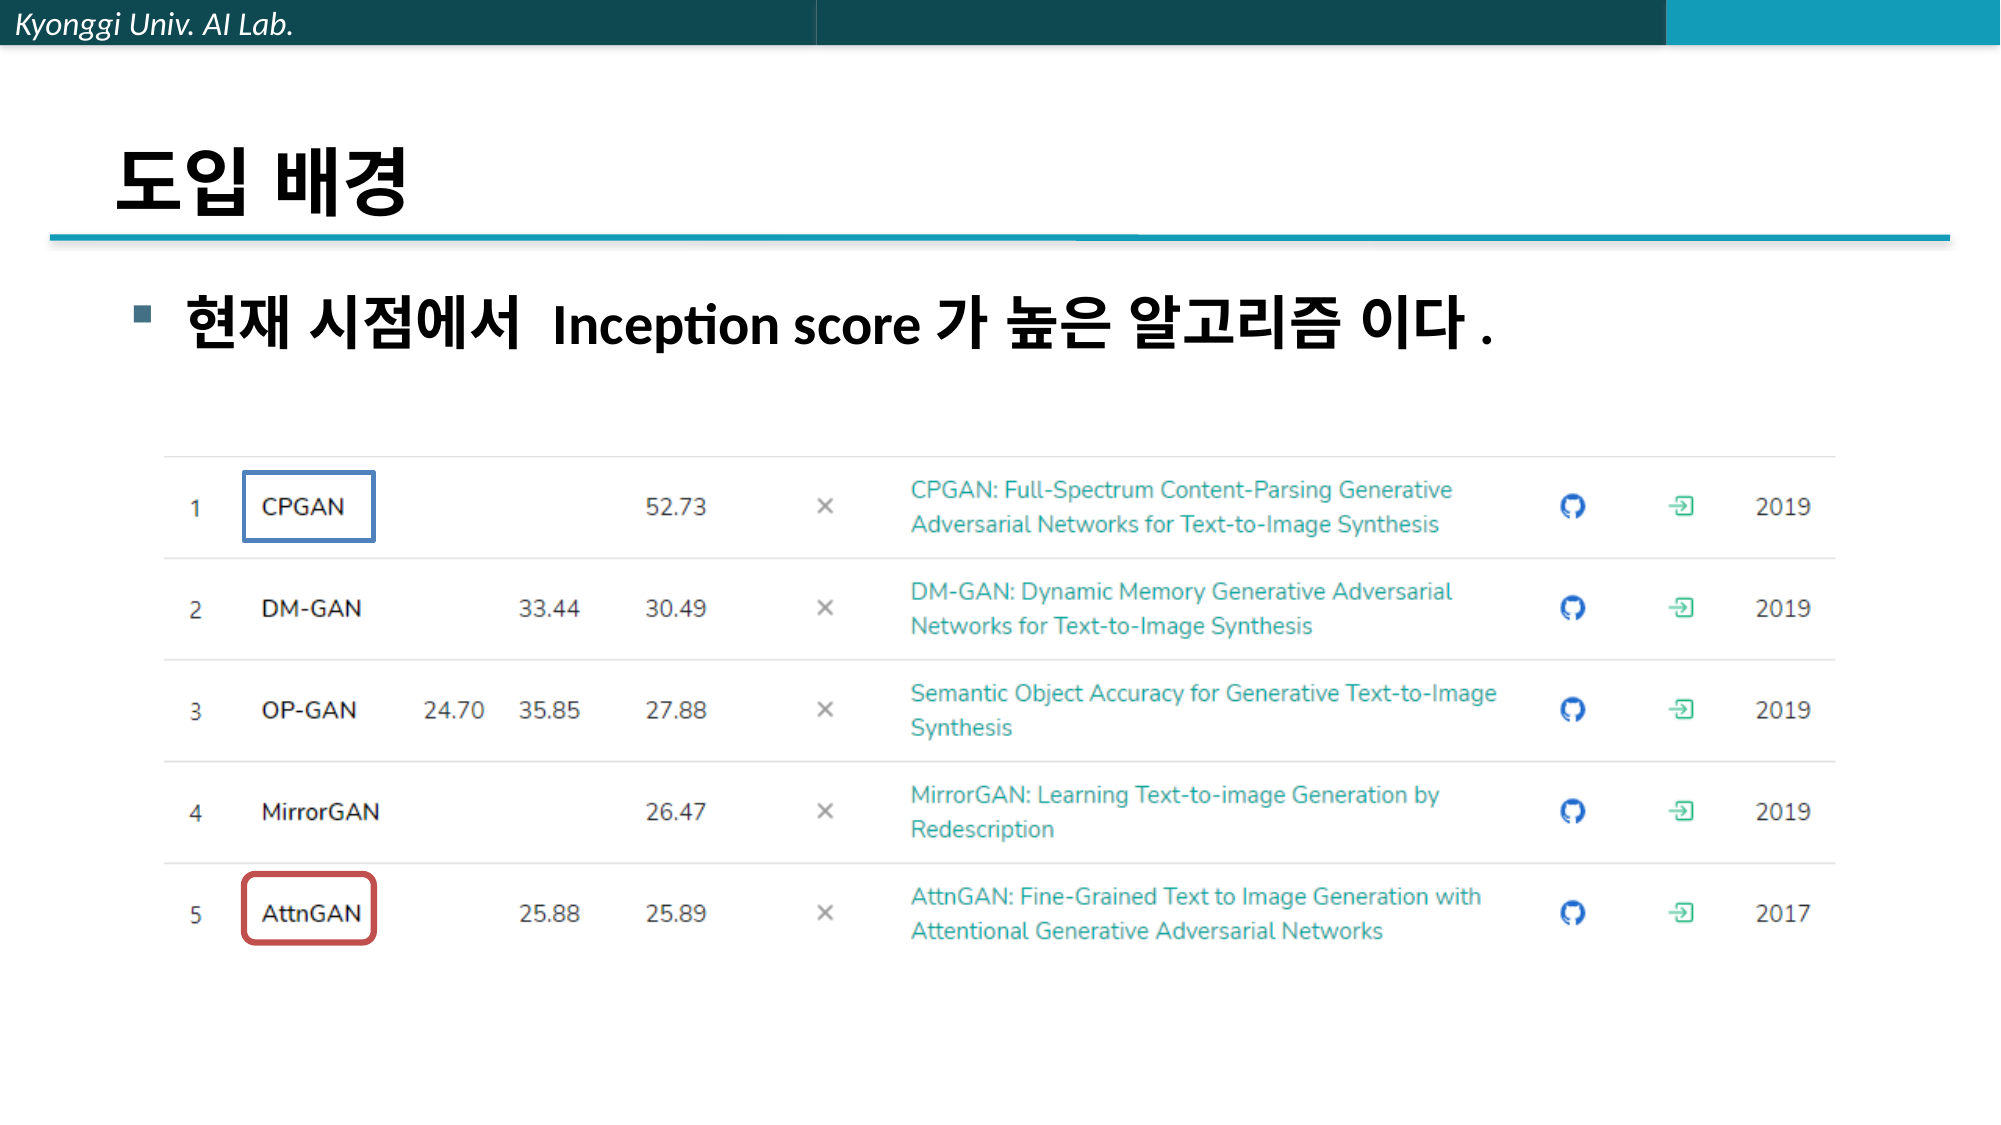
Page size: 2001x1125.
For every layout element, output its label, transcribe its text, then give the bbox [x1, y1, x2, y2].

picture [164, 455, 1864, 955]
list 현재 시점에서 Inception score가 높은 알고리즘 이다. [114, 278, 1915, 1092]
title 도입 배경 [99, 45, 1900, 233]
